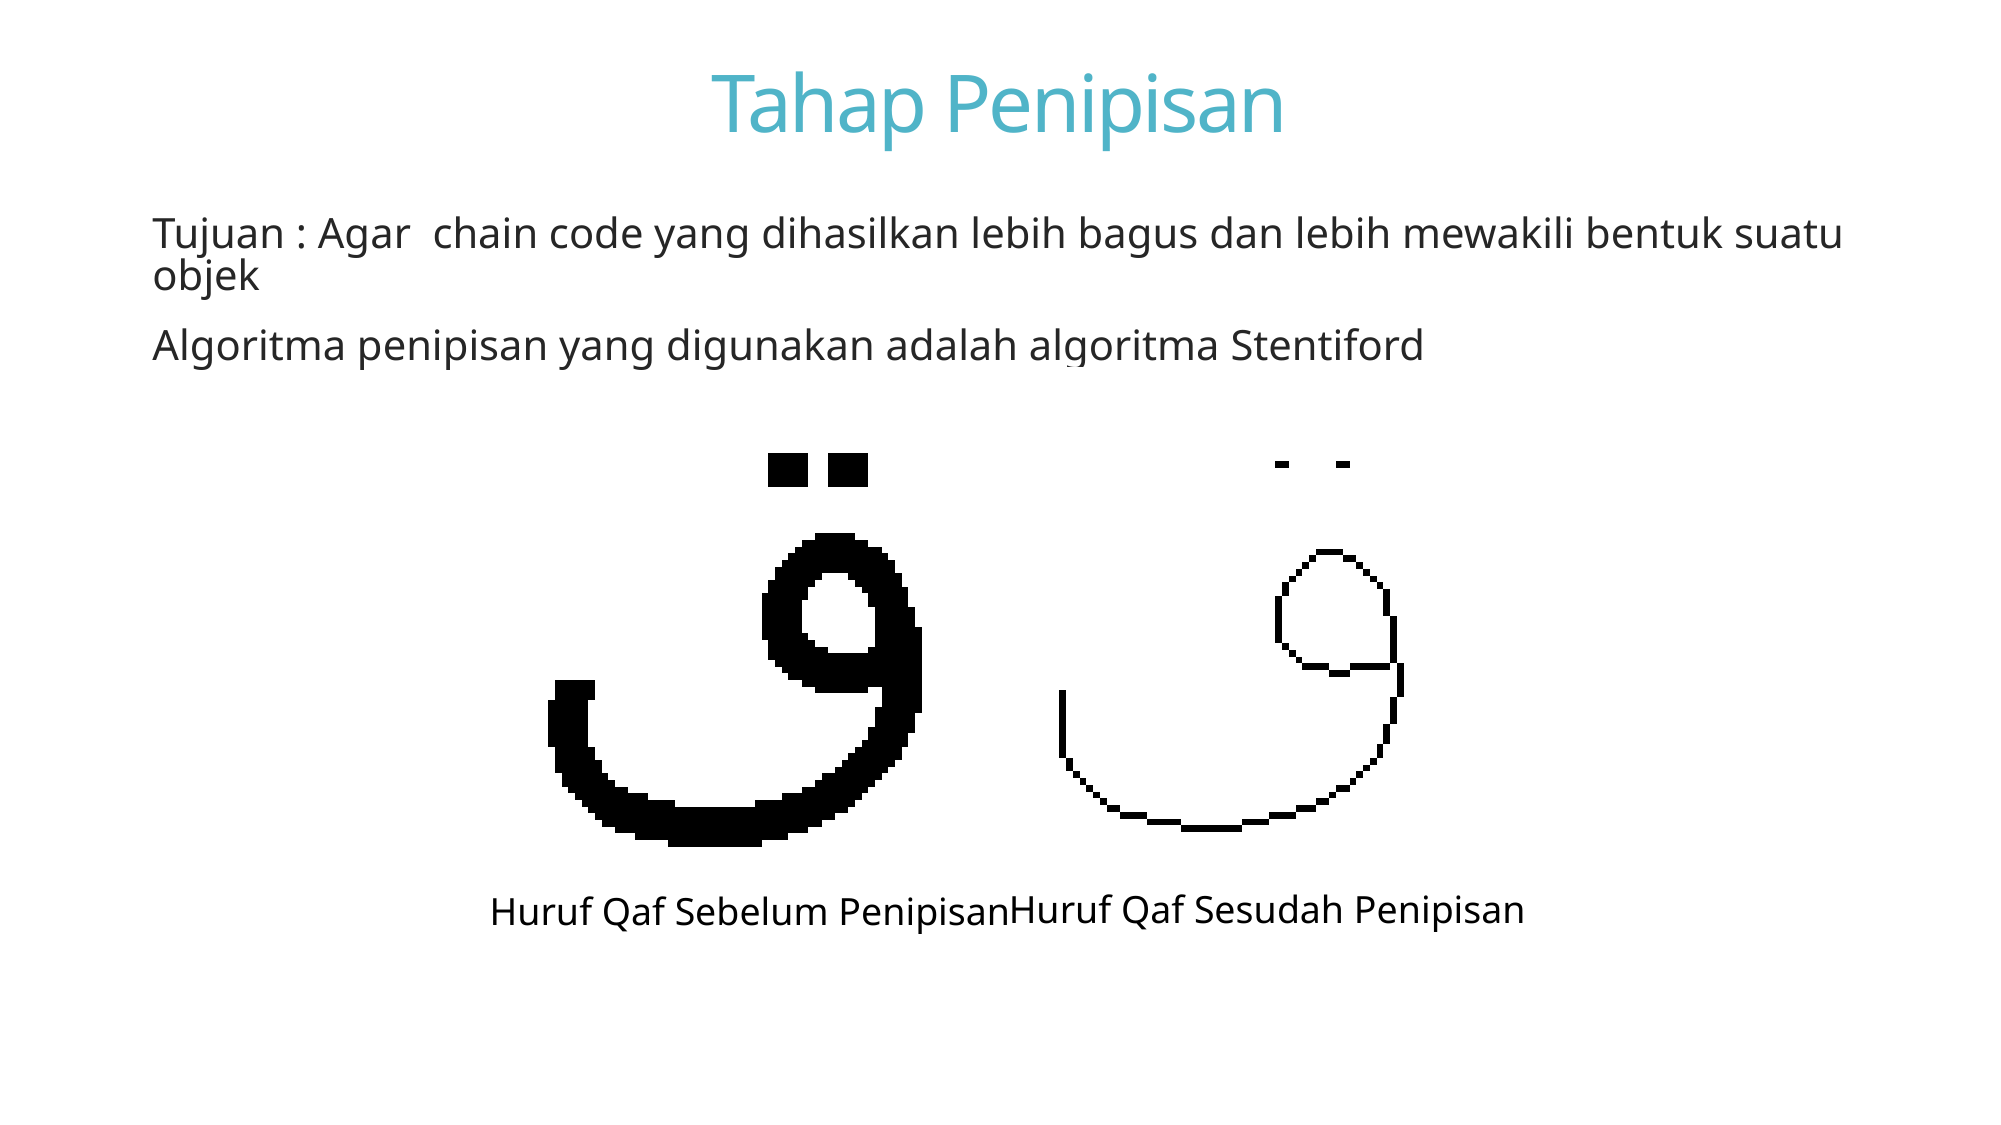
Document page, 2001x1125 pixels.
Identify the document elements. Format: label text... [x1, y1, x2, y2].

picture [509, 373, 963, 927]
list Tujuan : Agar chain code yang dihasilkan lebih bagus dan lebih mewakili bentuk suatu objek Algoritma penipisan yang digunakan adalah algoritma Stentiford [137, 206, 1863, 1014]
text_box Huruf Qaf Sesudah Penipisan [993, 878, 1541, 939]
text_box Huruf Qaf Sebelum Penipisan [474, 880, 1026, 941]
title Tahap Penipisan [137, 59, 1863, 157]
picture [999, 367, 1459, 927]
